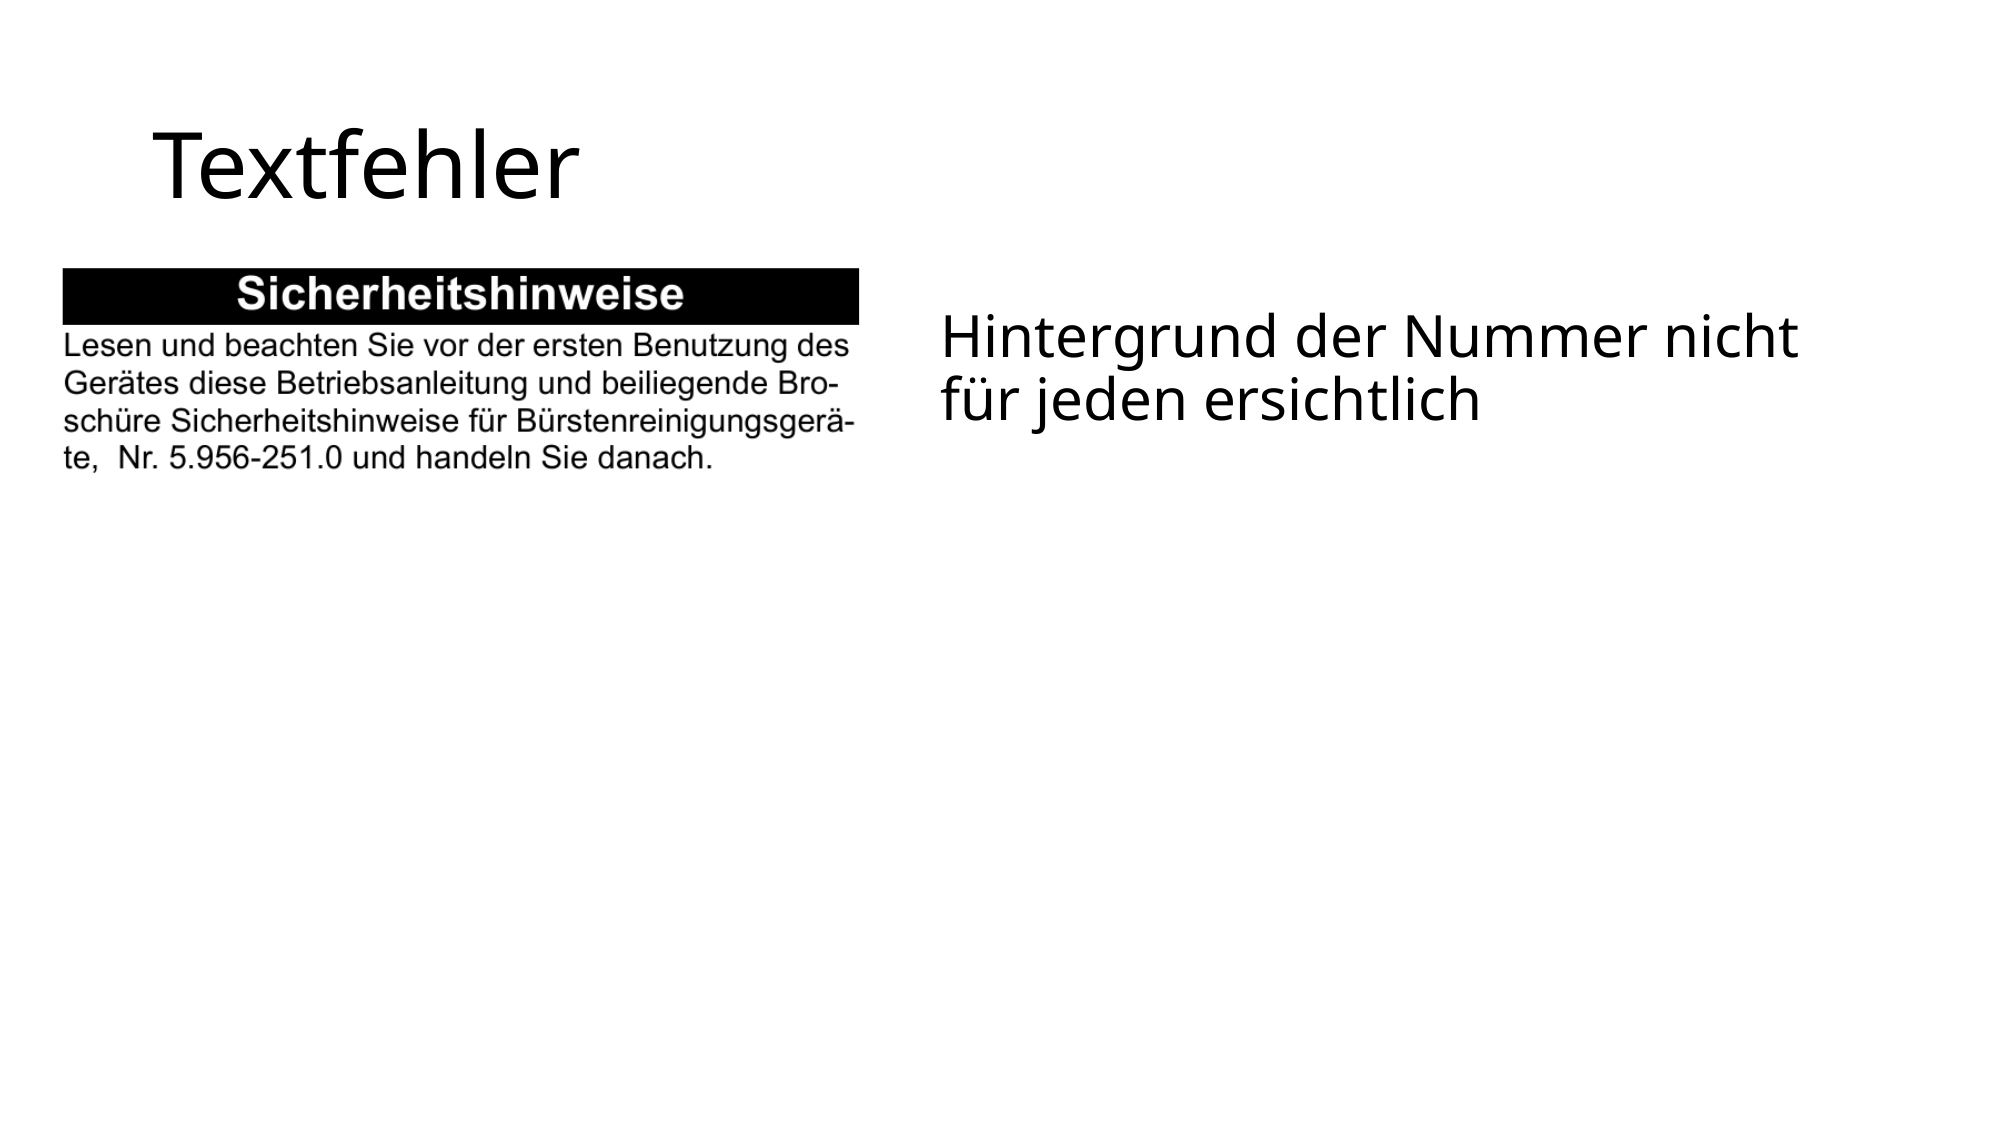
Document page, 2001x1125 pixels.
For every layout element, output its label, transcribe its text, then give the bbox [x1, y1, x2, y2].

title Textfehler [137, 59, 1863, 278]
list Hintergrund der Nummer nicht für jeden ersichtlich [925, 299, 1863, 1014]
picture [54, 255, 878, 475]
